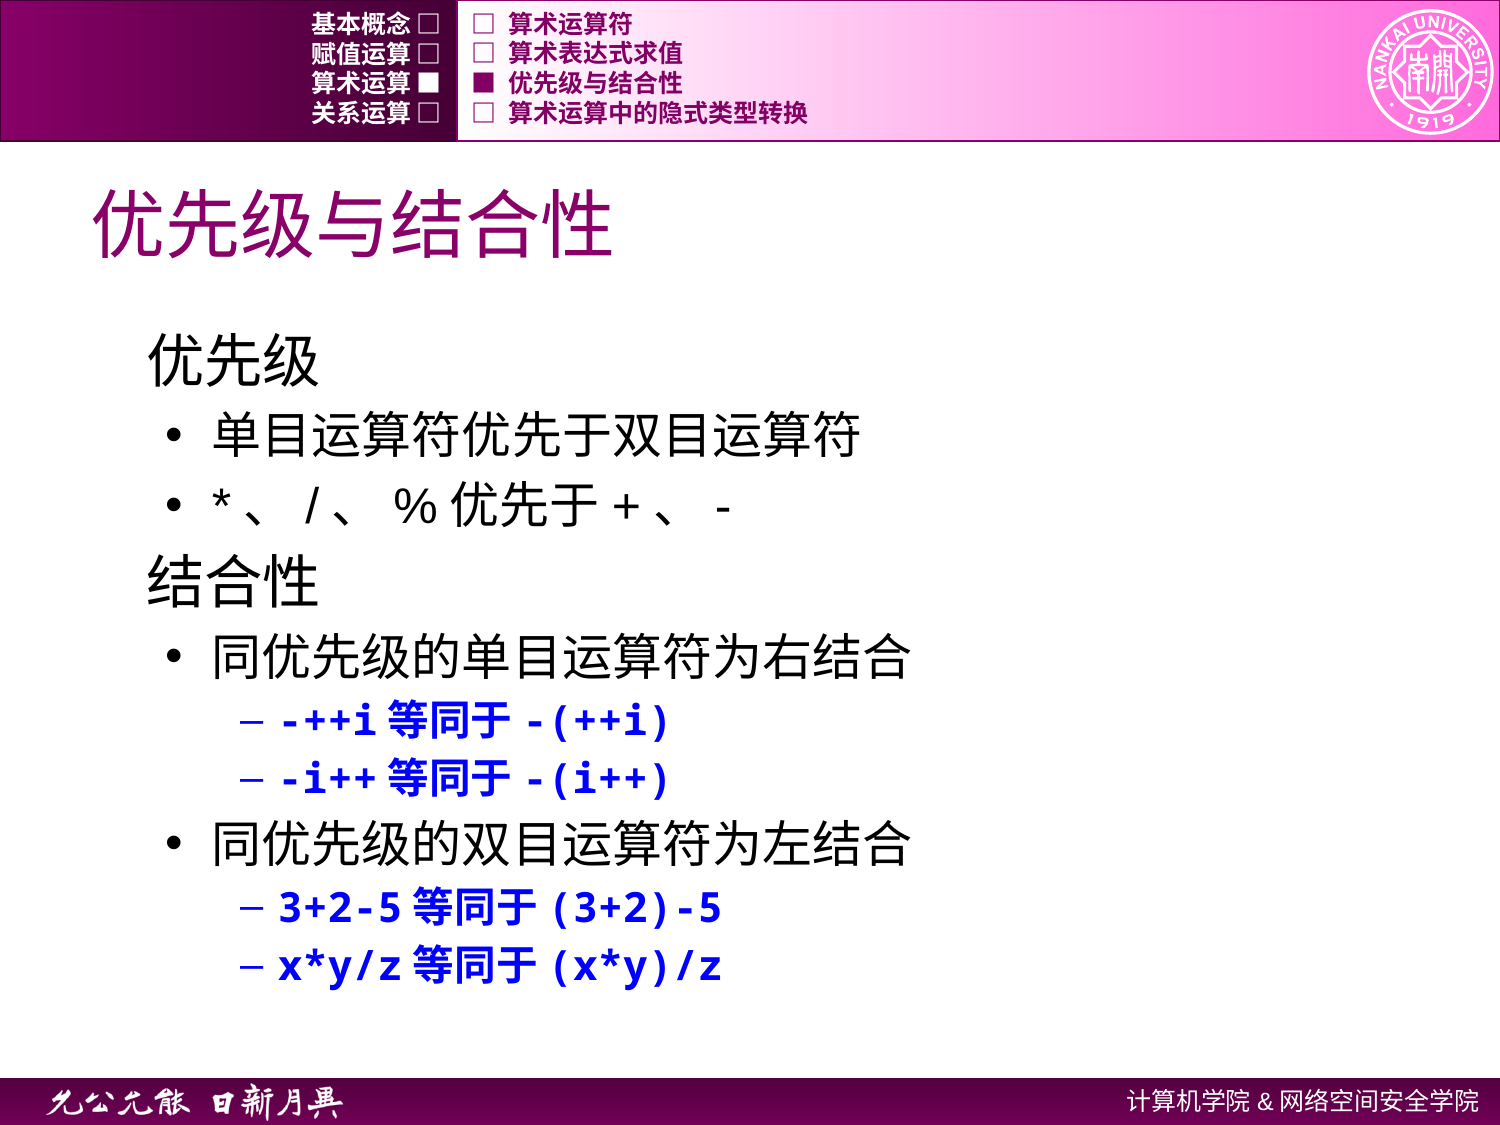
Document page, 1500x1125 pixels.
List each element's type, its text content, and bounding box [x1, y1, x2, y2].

list 优先级 单目运算符优先于双目运算符 *、/、%优先于+、- 结合性 同优先级的单目运算符为右结合 -++i等同于-(++i) -i++等同于-(i++) 同优先级的双目运算符为左结合 3+2-5等同于(3+2)-5 x*y/z等同于(x*y)/z [74, 316, 1426, 1055]
text_box □ 算术运算中的隐式类型转换 [455, 95, 1361, 129]
text_box □ 算术表达式求值 [455, 36, 1361, 66]
text_box □ 算术运算符 [455, 7, 1361, 36]
title 优先级与结合性 [74, 163, 1426, 282]
text_box 算术运算 ■ [0, 66, 455, 95]
text_box 关系运算 □ [0, 95, 455, 129]
picture [35, 1081, 356, 1122]
text_box ■ 优先级与结合性 [455, 66, 1361, 95]
text_box 赋值运算 □ [0, 36, 455, 66]
text_box 基本概念 □ [0, 7, 455, 36]
